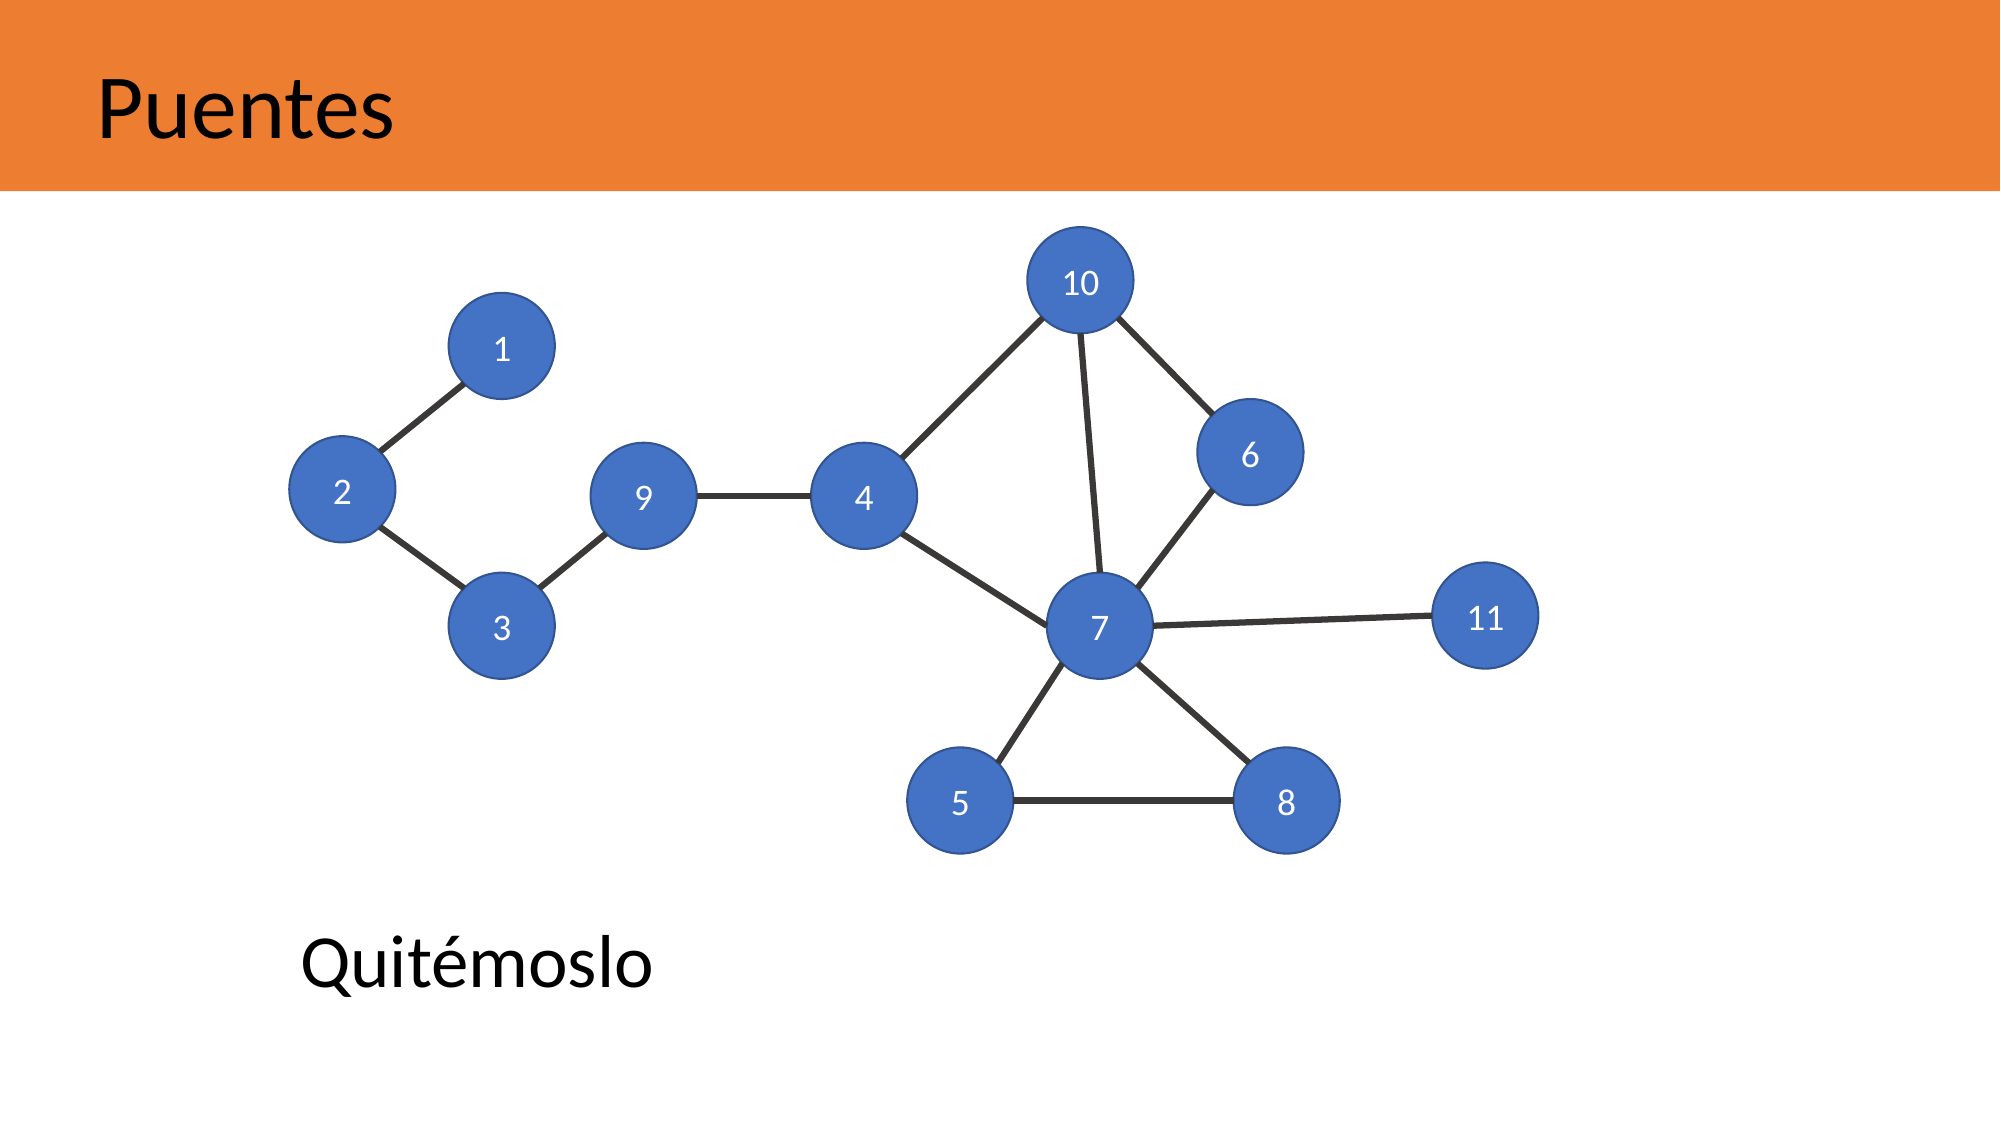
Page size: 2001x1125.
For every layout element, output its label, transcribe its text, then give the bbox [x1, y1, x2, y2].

text_box 8 [1232, 746, 1341, 855]
text_box 2 [288, 435, 397, 544]
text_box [1117, 317, 1213, 415]
text_box Quitémoslo [285, 905, 670, 1010]
text_box Puentes [81, 39, 412, 165]
text_box 1 [447, 291, 556, 401]
text_box 9 [589, 441, 698, 550]
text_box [901, 533, 1047, 626]
text_box 5 [906, 746, 1015, 855]
text_box 4 [810, 441, 919, 550]
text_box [539, 533, 607, 589]
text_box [1152, 615, 1433, 626]
text_box 6 [1196, 398, 1305, 507]
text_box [901, 317, 1043, 459]
text_box 11 [1431, 561, 1540, 670]
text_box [379, 526, 465, 589]
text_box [1080, 333, 1100, 573]
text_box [379, 383, 465, 452]
text_box 10 [1026, 226, 1135, 335]
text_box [1137, 663, 1250, 763]
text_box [1137, 489, 1213, 589]
text_box [0, 0, 2000, 192]
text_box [997, 663, 1063, 763]
text_box 3 [447, 571, 556, 680]
text_box 7 [1045, 571, 1154, 680]
